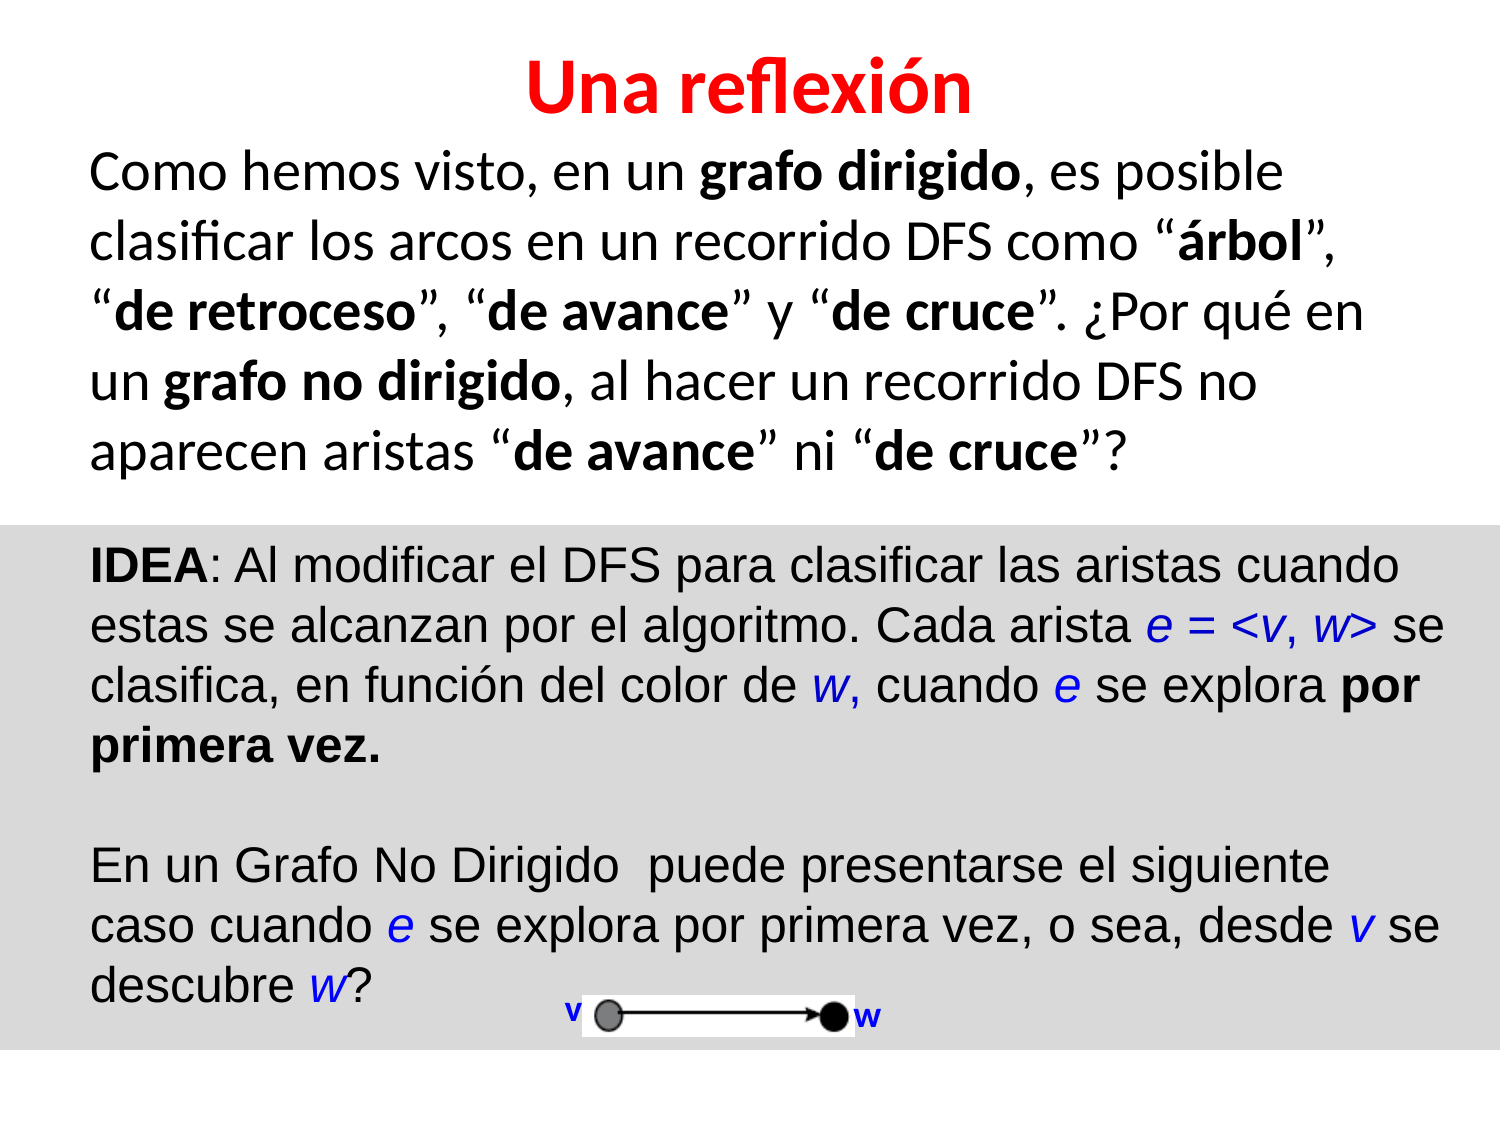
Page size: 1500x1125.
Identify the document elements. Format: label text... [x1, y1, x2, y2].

text_box w [838, 982, 913, 1043]
text_box Una reflexión [37, 24, 1463, 138]
text_box [0, 523, 1500, 1052]
picture [581, 995, 855, 1037]
text_box v [549, 976, 624, 1037]
text_box Como hemos visto, en un grafo dirigido, es posible clasificar los arcos en un recorrido DFS como “árbol”, “de retroceso”, “de avance” y “de cruce”. ¿Por qué en un grafo no dirigido, al hacer un recorrido DFS no aparecen aristas “de avance” ni “de cruce”? [74, 138, 1425, 490]
text_box IDEA: Al modificar el DFS para clasificar las aristas cuando estas se alcanzan por el algoritmo. Cada arista e = <v, w> se clasifica, en función del color de w, cuando e se explora por primera vez. En un Grafo No Dirigido puede presentarse el siguiente caso cuando e se explora por primera vez, o sea, desde v se descubre w? [75, 525, 1463, 1020]
